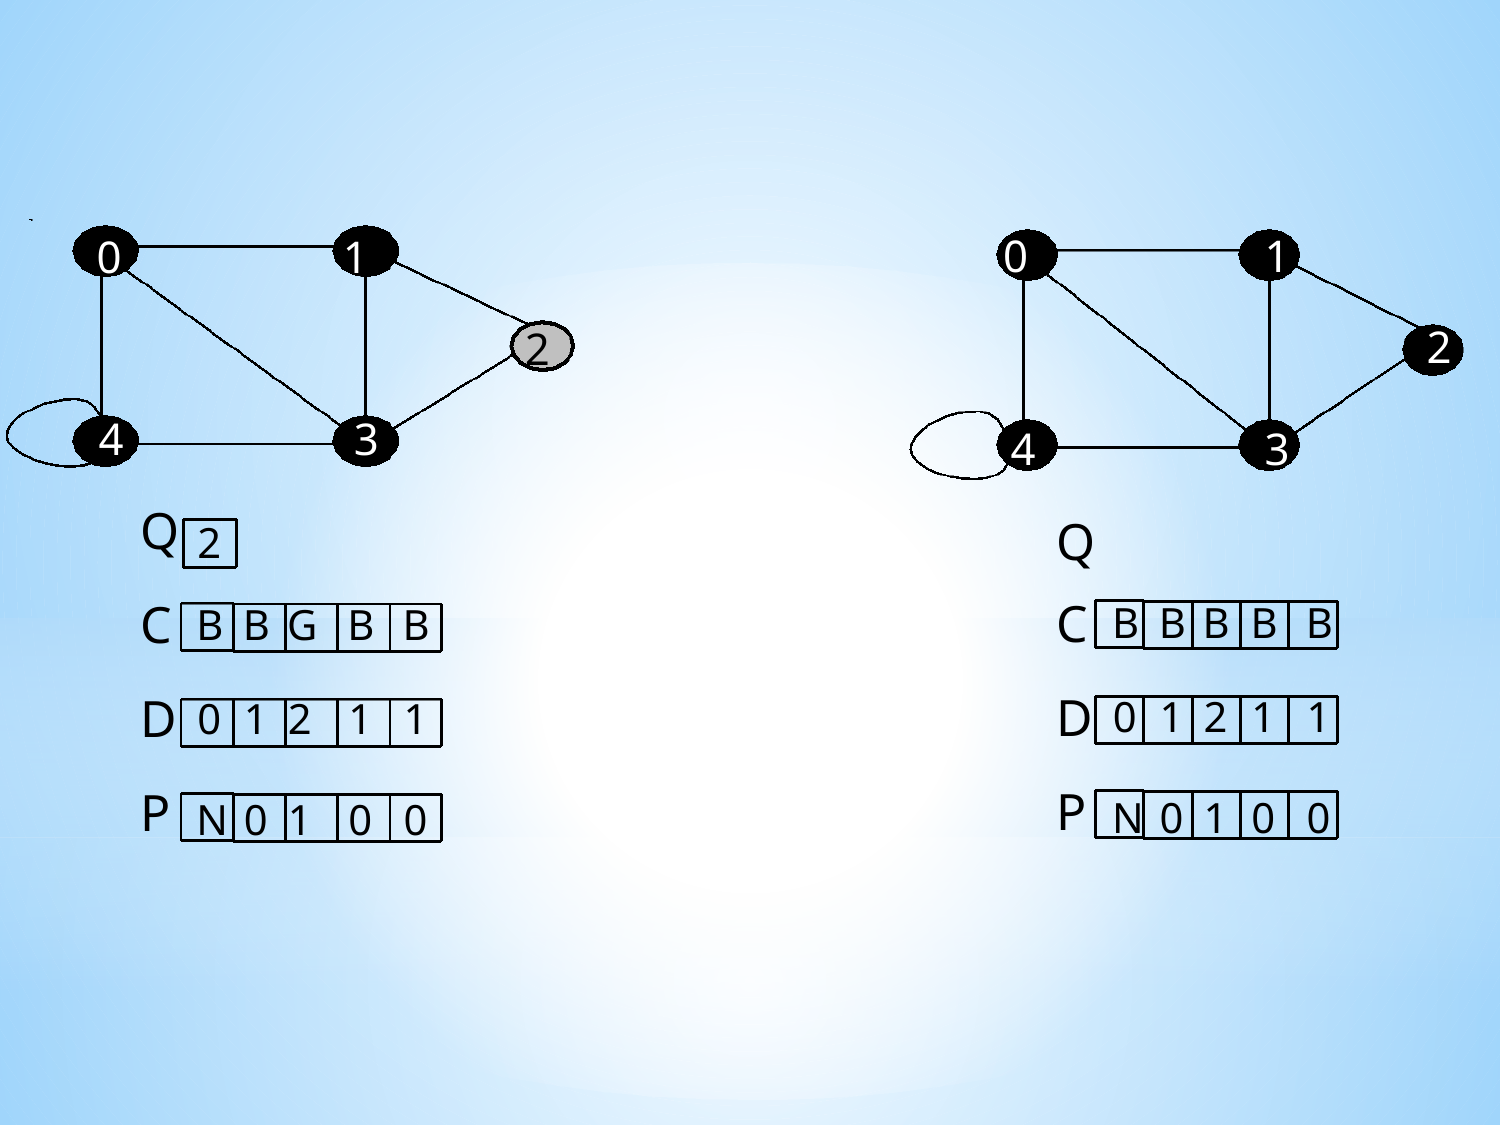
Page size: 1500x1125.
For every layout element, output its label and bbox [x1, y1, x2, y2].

picture [2, 219, 1464, 861]
